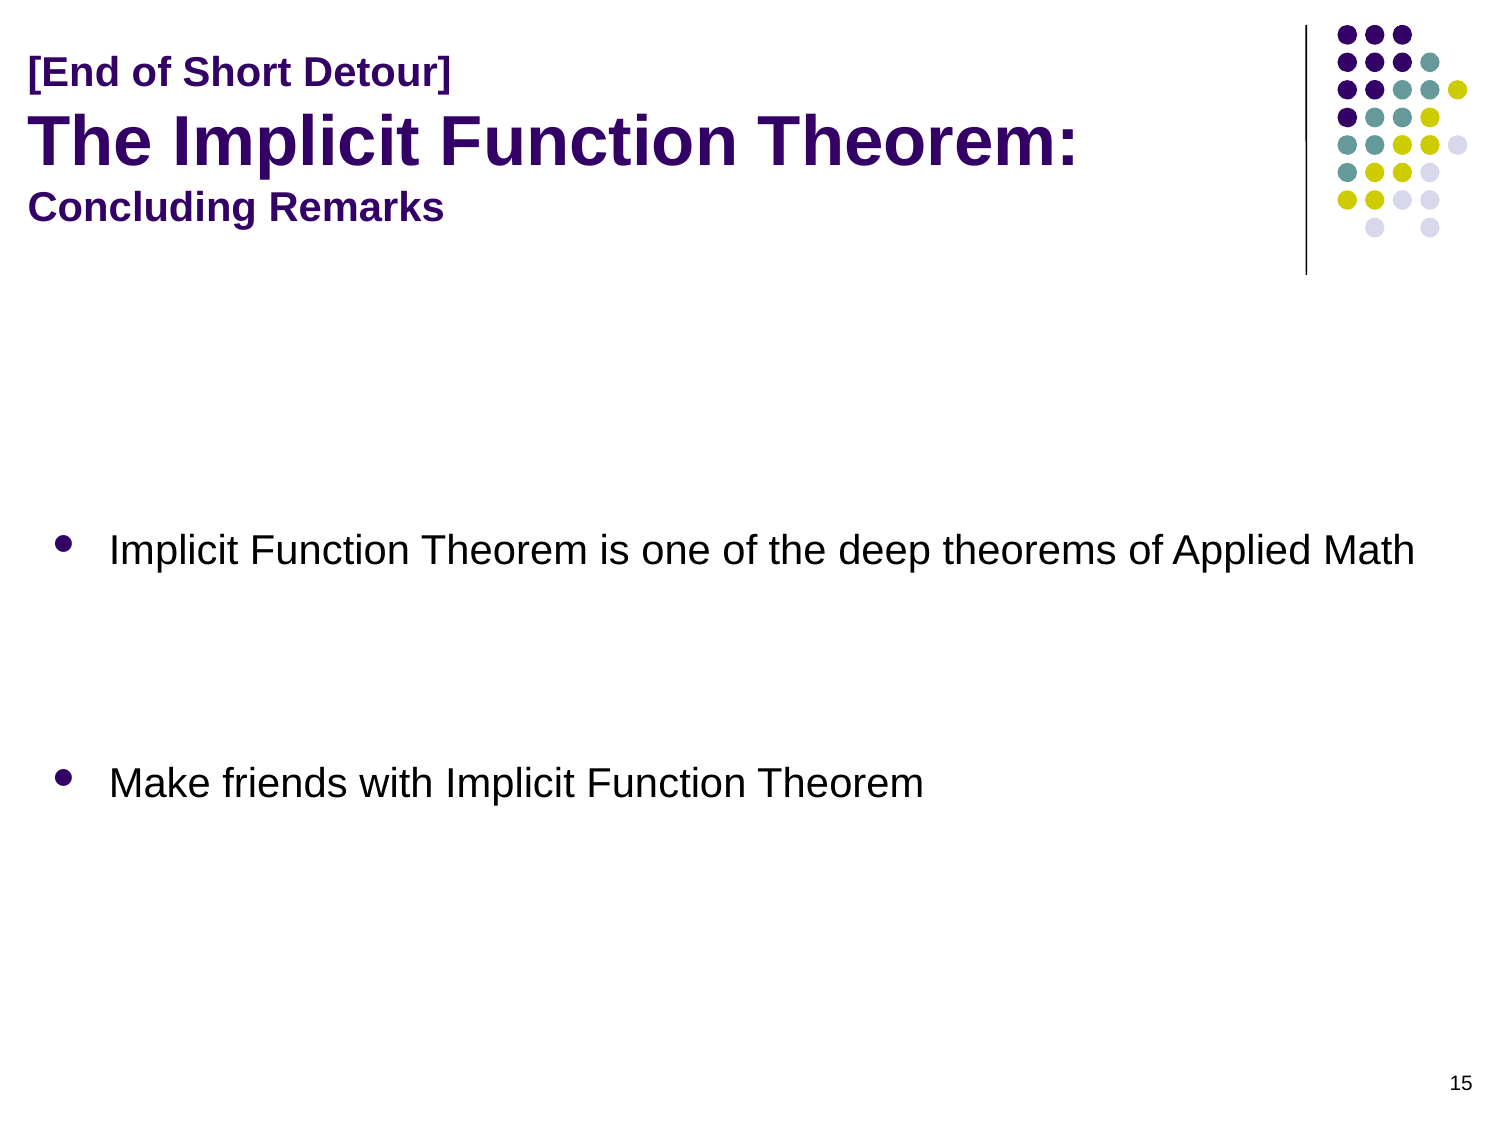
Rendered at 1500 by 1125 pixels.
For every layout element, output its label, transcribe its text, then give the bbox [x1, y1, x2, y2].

slide_number 15 [1362, 1062, 1488, 1113]
list Implicit Function Theorem is one of the deep theorems of Applied Math Make friends with Implicit Function Theorem [37, 281, 1463, 1006]
title [End of Short Detour] The Implicit Function Theorem: Concluding Remarks [12, 24, 1301, 238]
